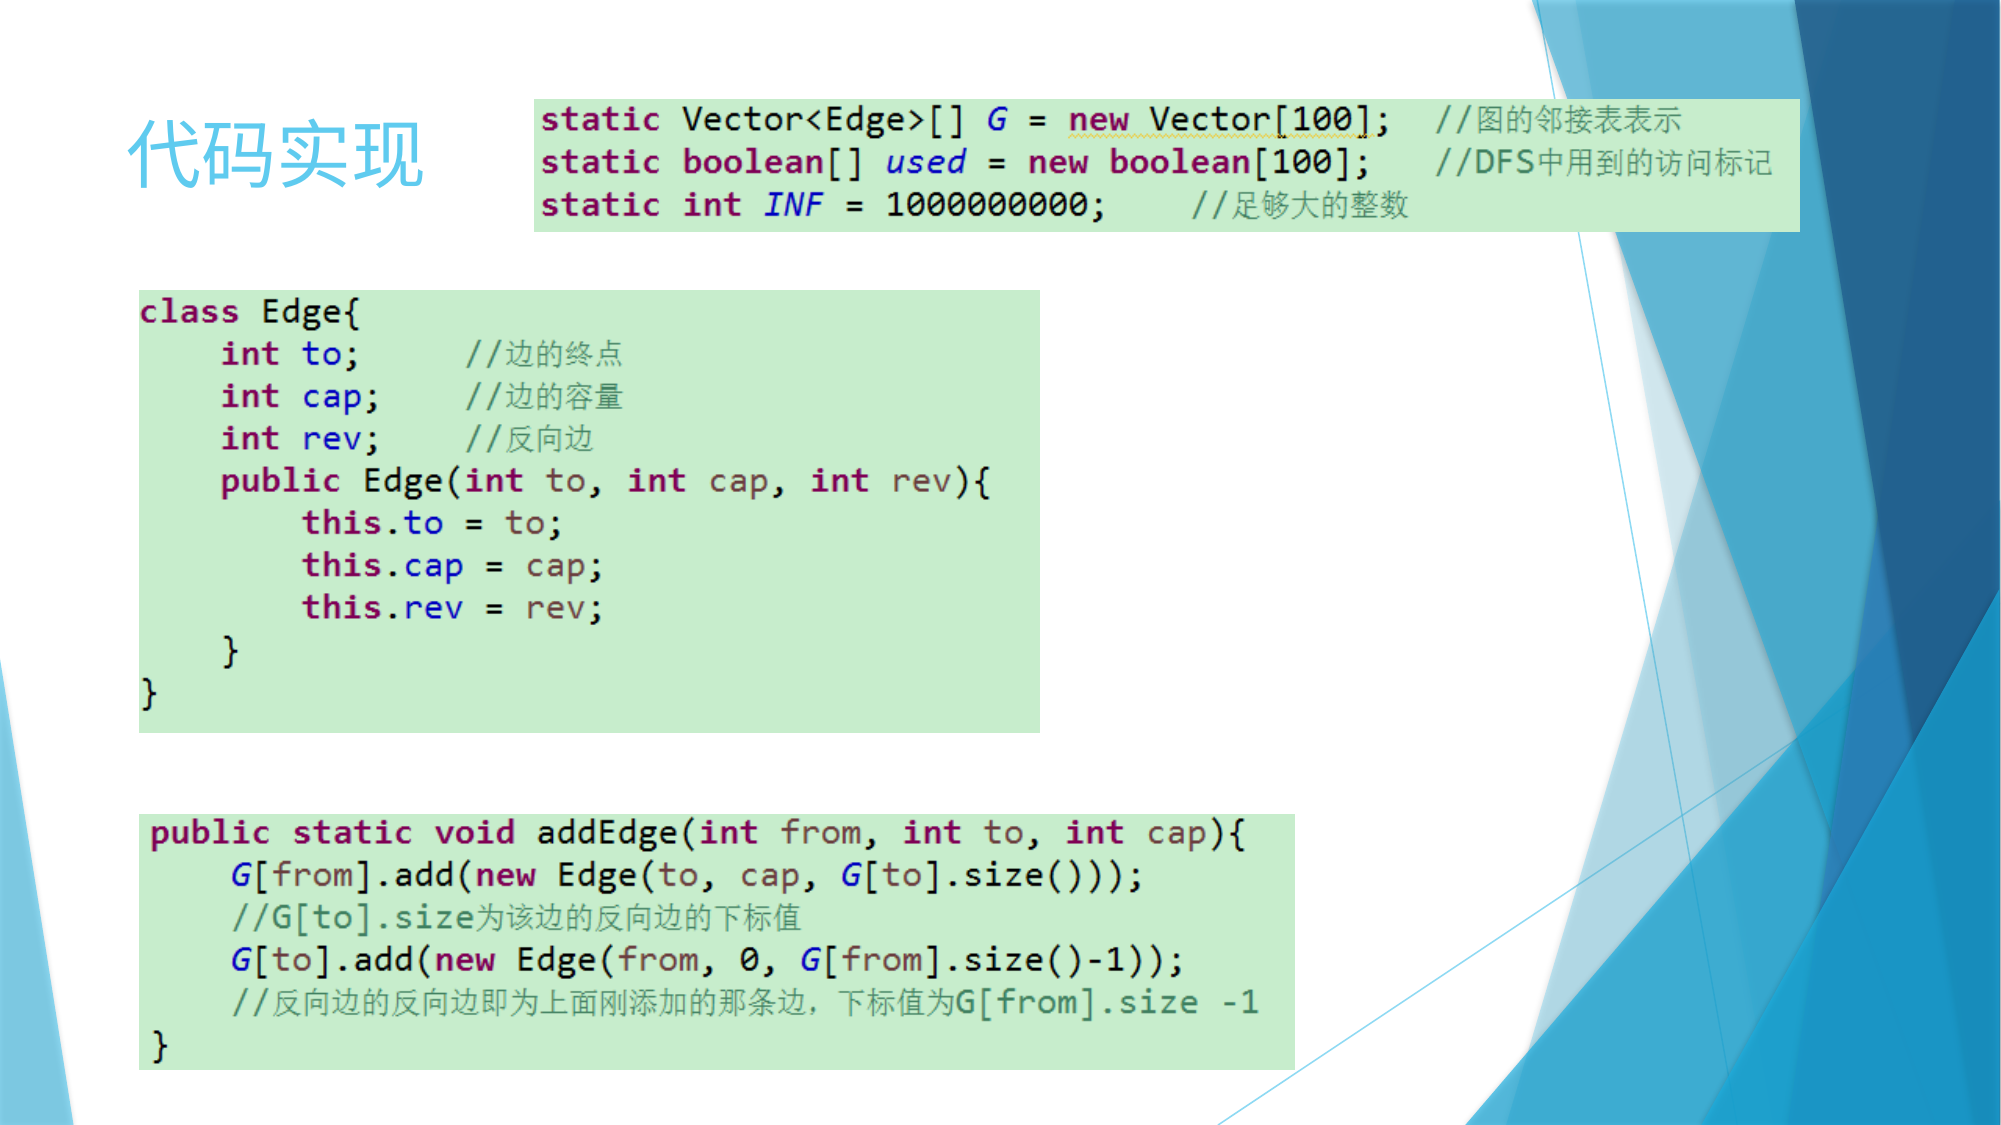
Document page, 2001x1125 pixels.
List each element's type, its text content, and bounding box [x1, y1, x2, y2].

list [139, 289, 1041, 733]
picture [533, 99, 1801, 232]
picture [139, 813, 1296, 1070]
title 代码实现 [111, 99, 1522, 317]
